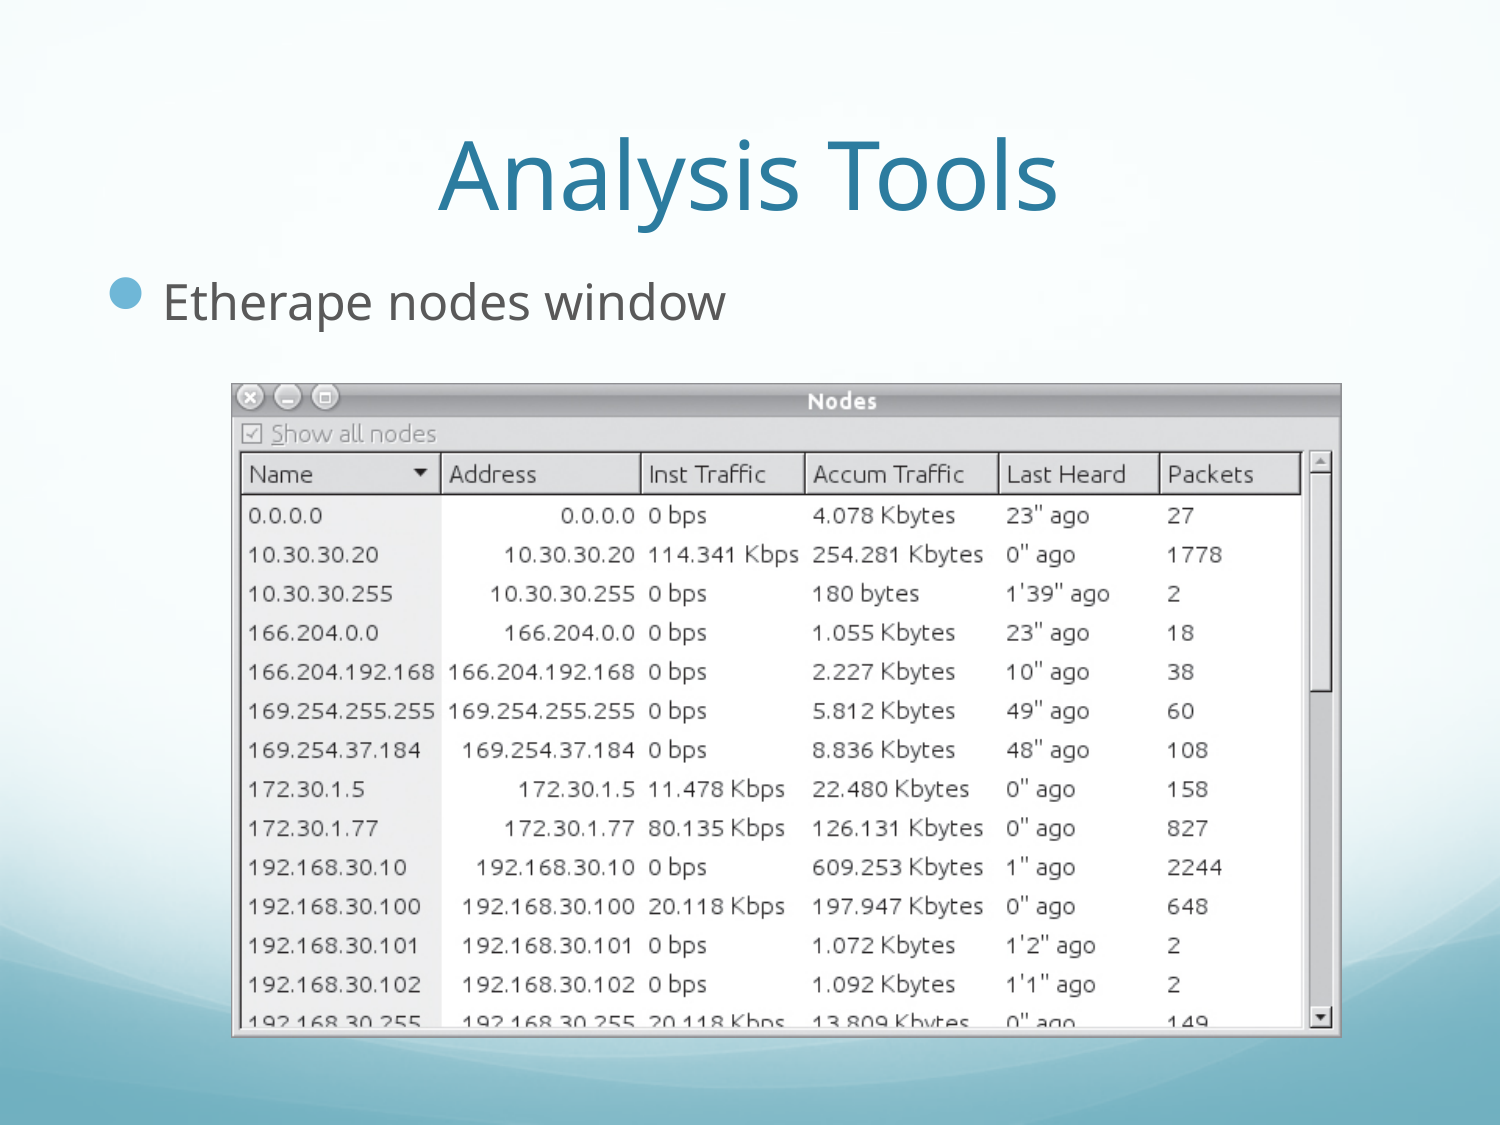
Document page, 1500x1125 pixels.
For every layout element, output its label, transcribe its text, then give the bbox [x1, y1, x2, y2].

picture [230, 382, 1343, 1039]
list Etherape nodes window [90, 262, 1410, 975]
title Analysis Tools [90, 17, 1410, 237]
